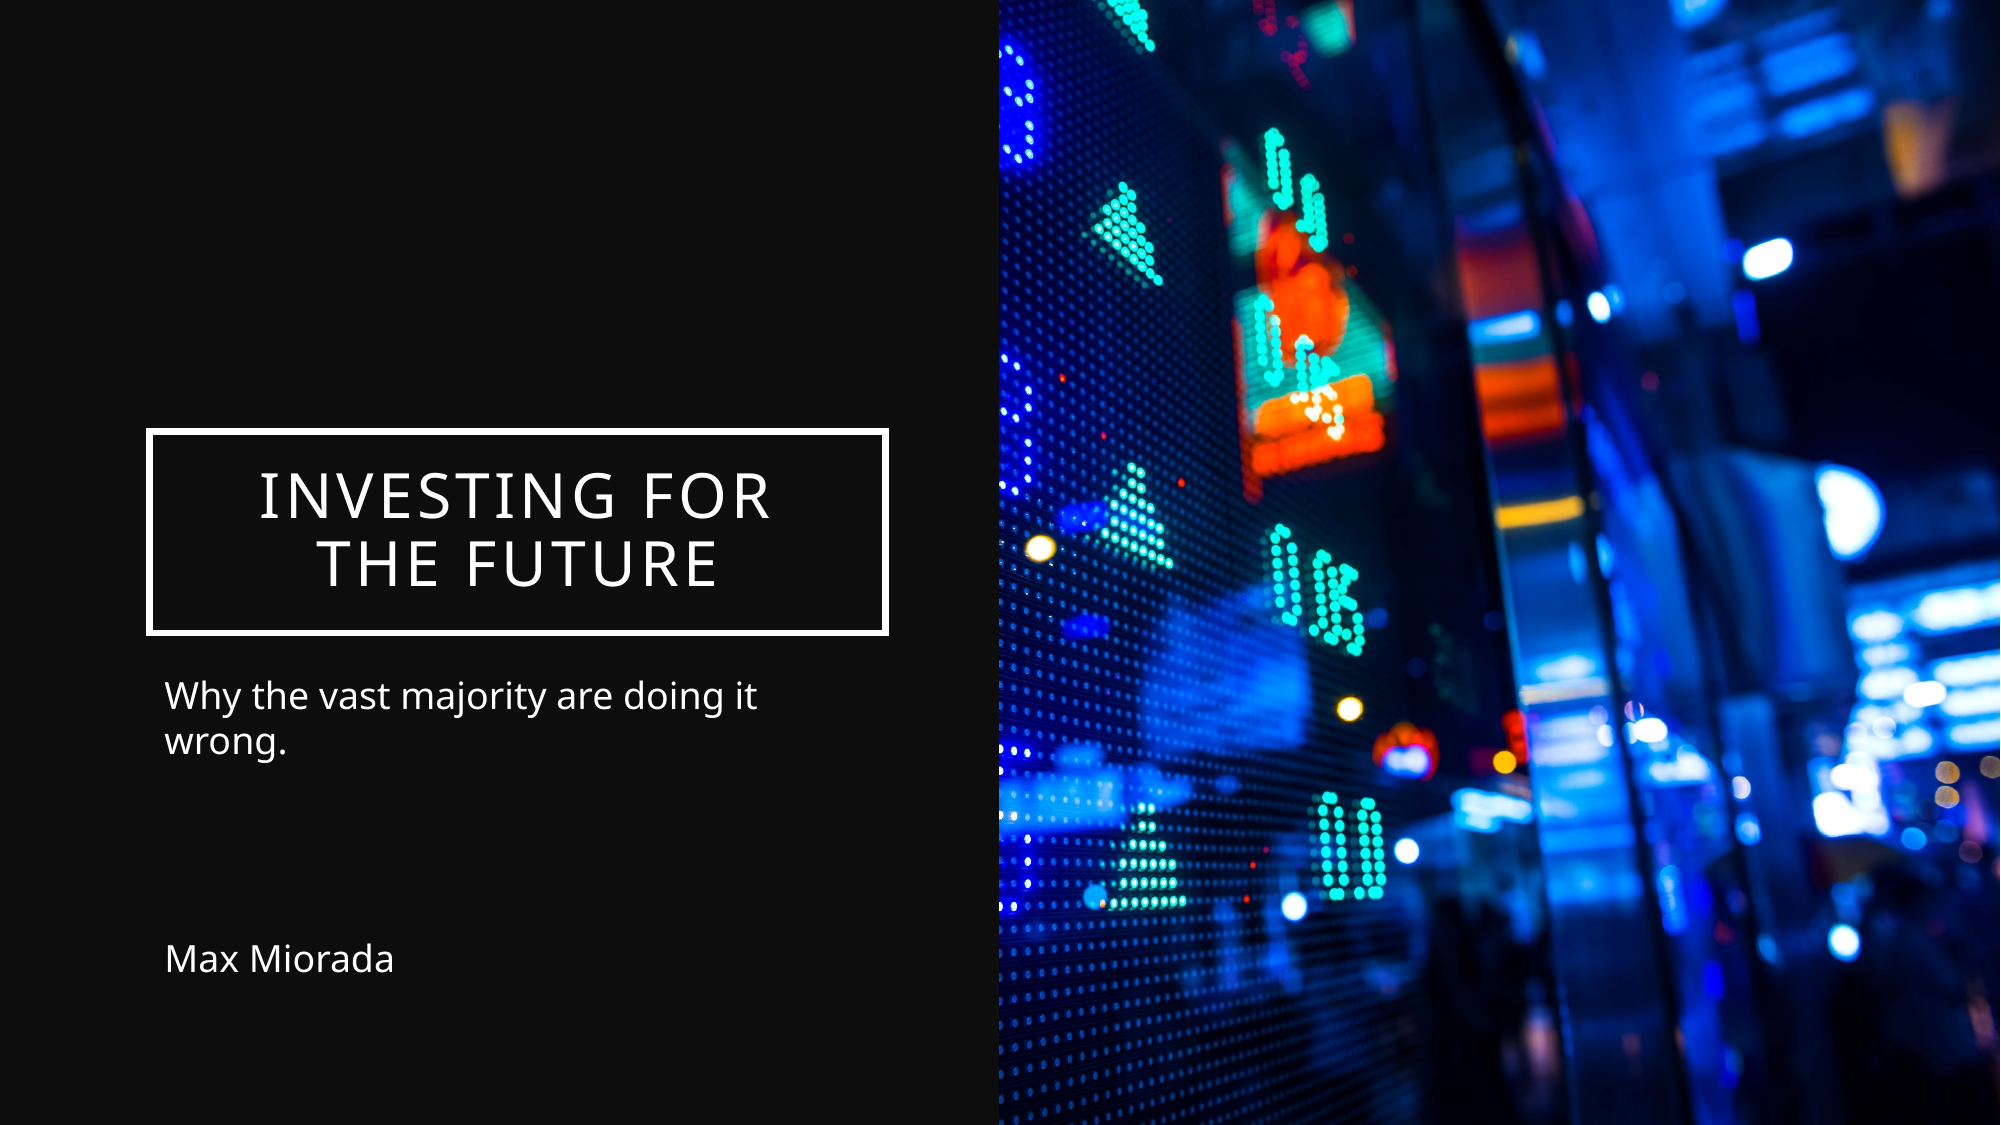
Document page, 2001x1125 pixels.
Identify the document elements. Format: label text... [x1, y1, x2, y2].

text_box Why the vast majority are doing it wrong. [149, 664, 886, 769]
title Investing for the Future [146, 428, 889, 636]
text_box Max Miorada [149, 927, 440, 987]
text_box [0, 0, 999, 1125]
picture [999, 0, 2000, 1125]
